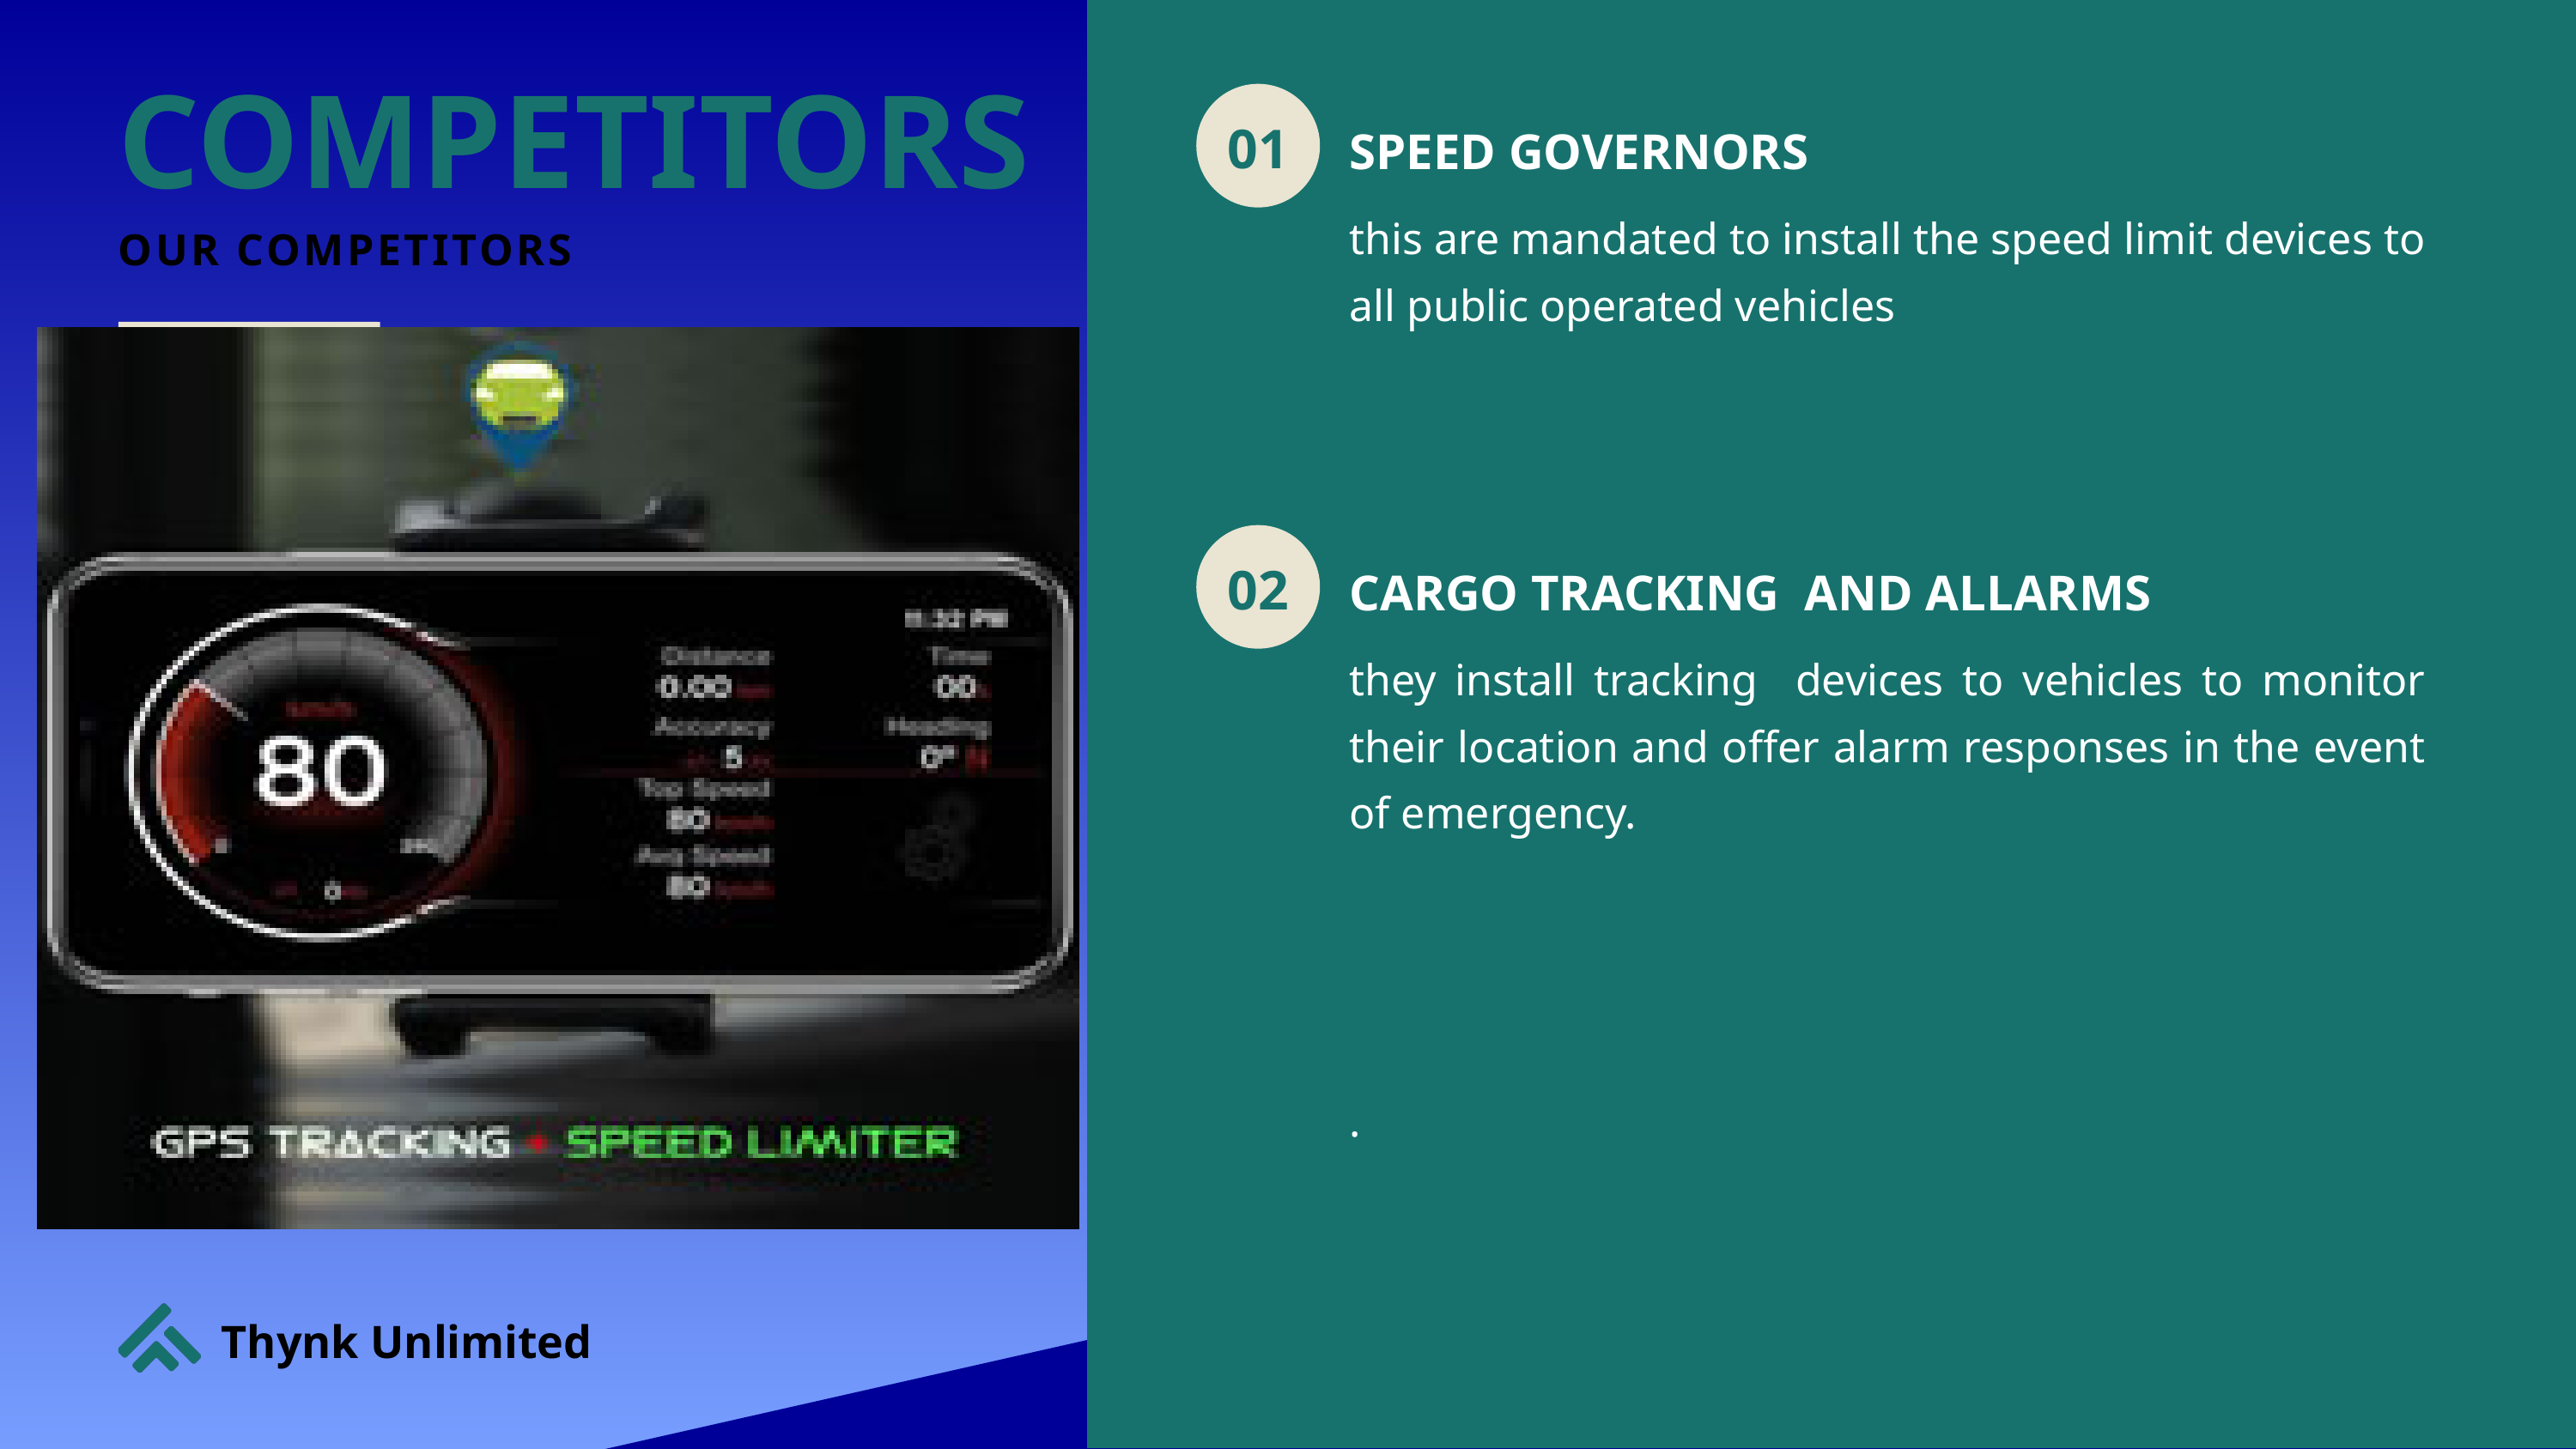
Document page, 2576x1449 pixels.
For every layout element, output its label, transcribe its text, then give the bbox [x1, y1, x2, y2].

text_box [1196, 83, 1321, 208]
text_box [1196, 524, 1321, 649]
text_box OUR COMPETITORS [118, 214, 1079, 275]
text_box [1087, 0, 2576, 1449]
text_box [118, 1303, 201, 1373]
text_box COMPETITORS [118, 79, 1079, 214]
picture [37, 327, 1079, 1230]
text_box Thynk Unlimited [221, 1304, 671, 1367]
